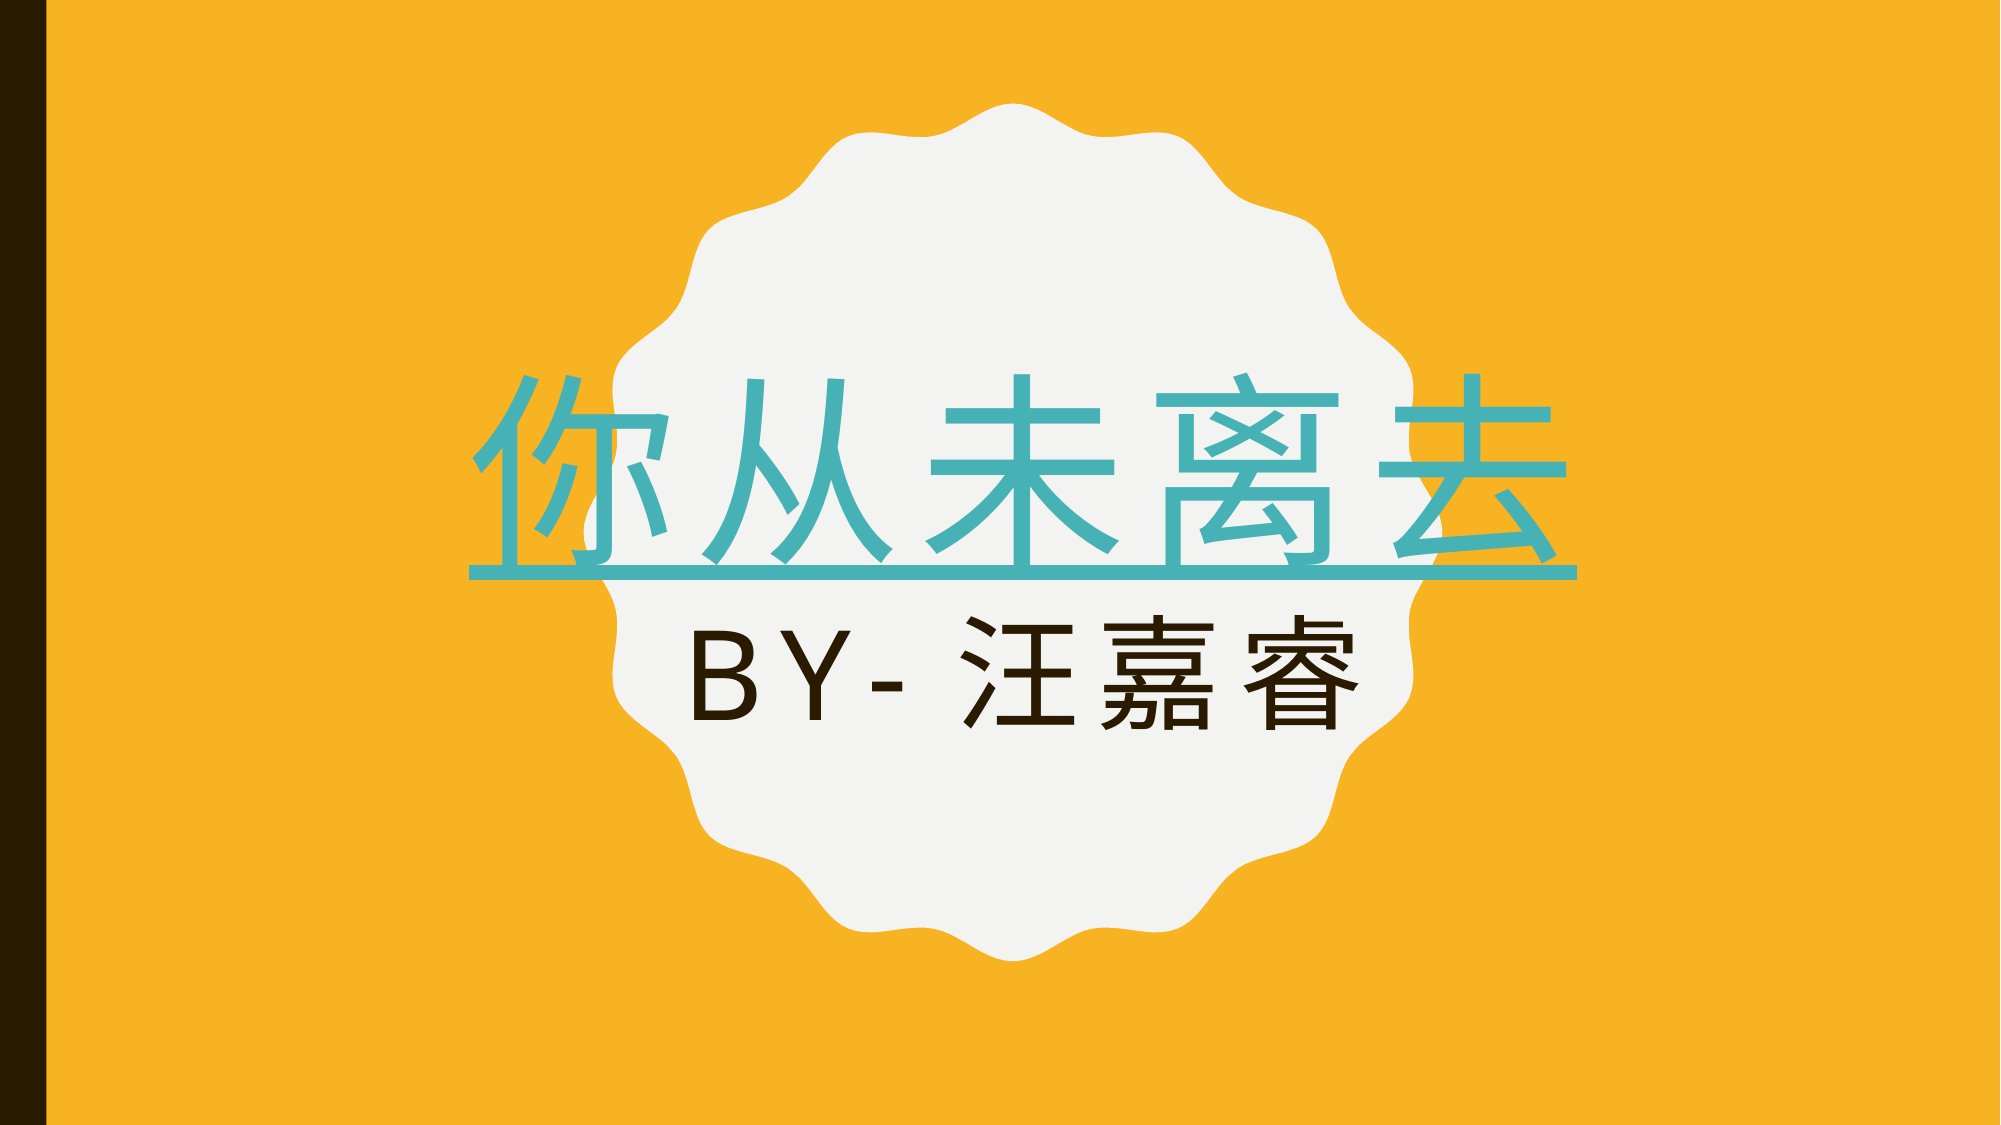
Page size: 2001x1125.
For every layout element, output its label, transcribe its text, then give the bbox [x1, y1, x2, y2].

title 你从未离去 by-汪嘉睿 [129, 183, 1918, 905]
